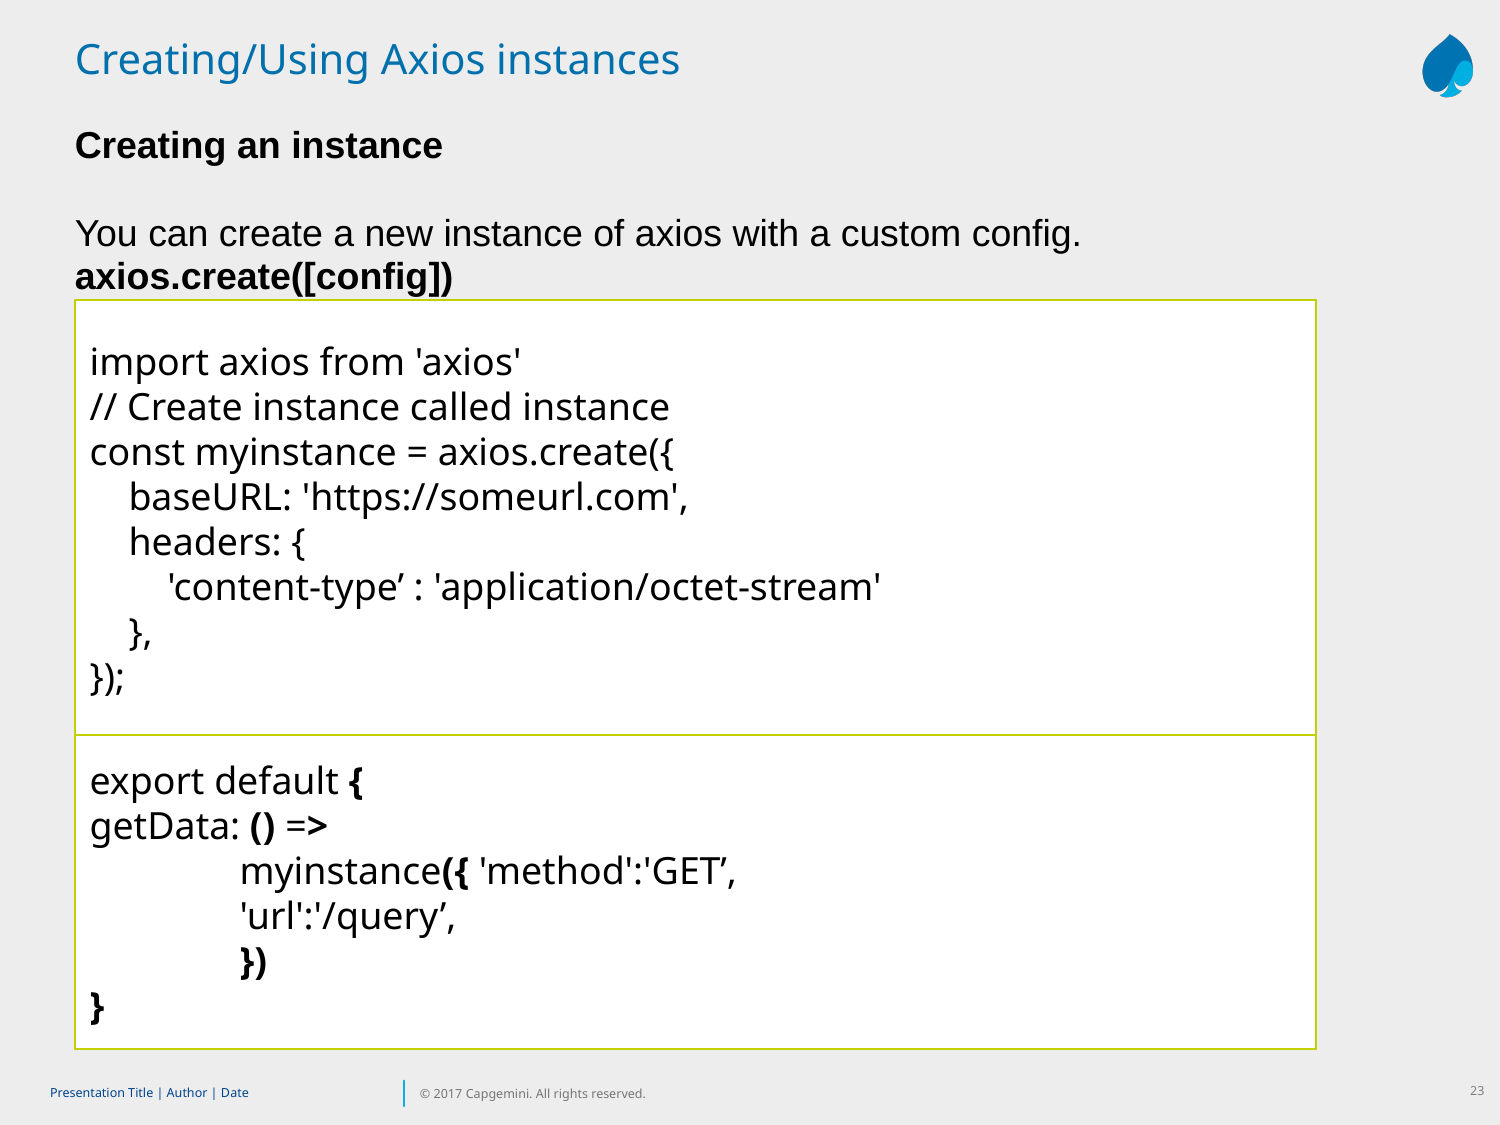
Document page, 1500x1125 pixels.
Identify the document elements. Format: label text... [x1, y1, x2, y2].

text_box export default { getData: () => myinstance({ 'method':'GET’, 'url':'/query’, }) } [74, 734, 1317, 1050]
picture [1420, 84, 1473, 107]
text_box Creating/Using Axios instances [74, 33, 1475, 84]
text_box Creating an instance You can create a new instance of axios with a custom config. axios.create([config]) [74, 131, 1500, 1076]
text_box import axios from 'axios' // Create instance called instance const myinstance = axios.create({ baseURL: 'https://someurl.com', headers: { 'content-type’ : 'application/octet-stream' }, }); [74, 299, 1317, 734]
